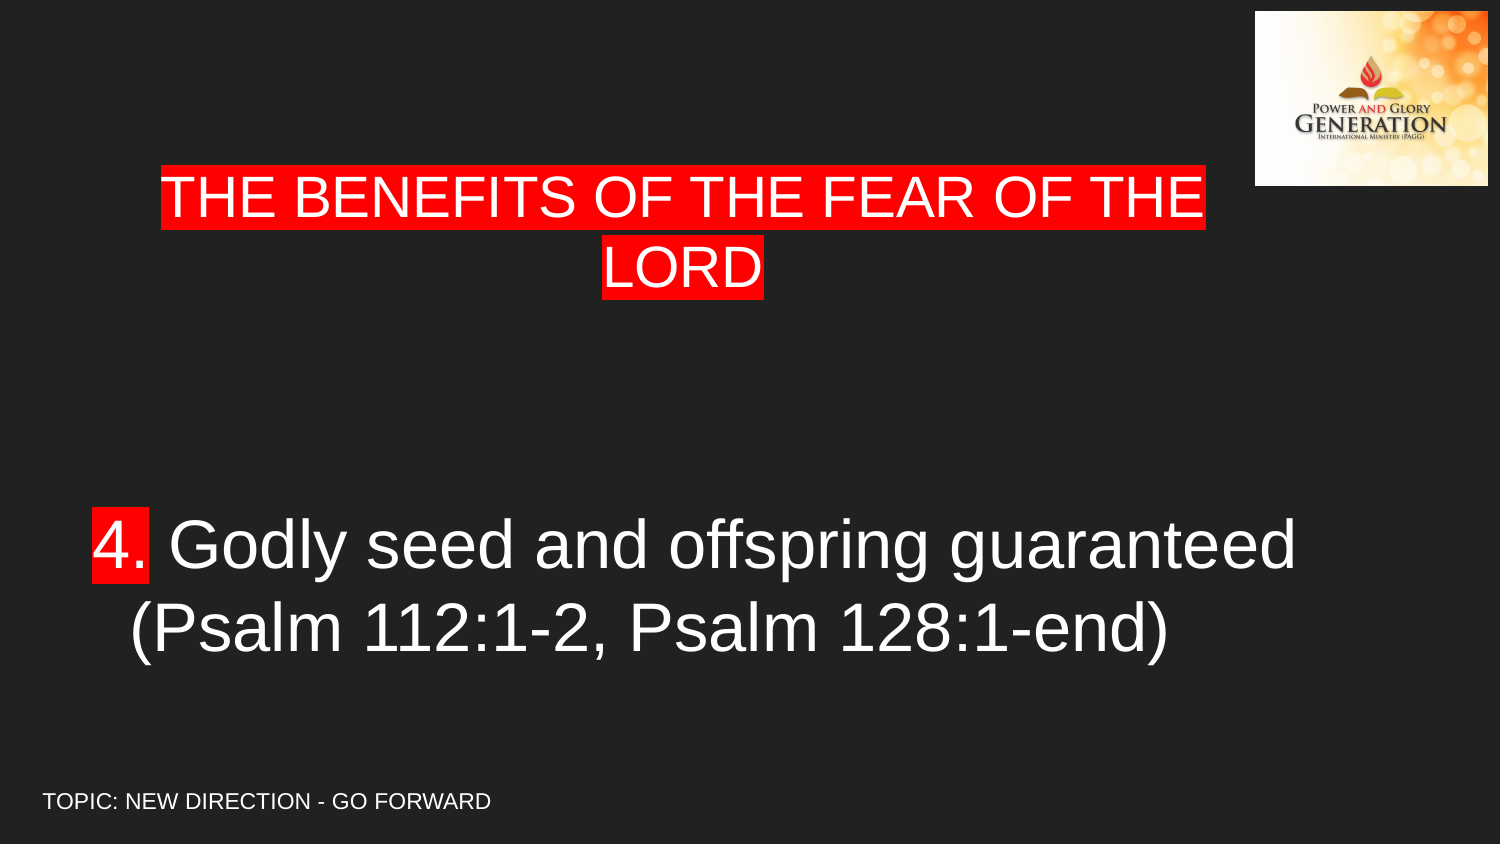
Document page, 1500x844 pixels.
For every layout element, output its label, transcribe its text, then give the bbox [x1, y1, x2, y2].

title THE BENEFITS OF THE FEAR OF THE LORD [0, 130, 1304, 315]
picture [1254, 11, 1488, 187]
text_box TOPIC: NEW DIRECTION - GO FORWARD [27, 771, 957, 819]
title 4. Godly seed and offspring guaranteed (Psalm 112:1-2, Psalm 128:1-end) [67, 314, 1472, 681]
